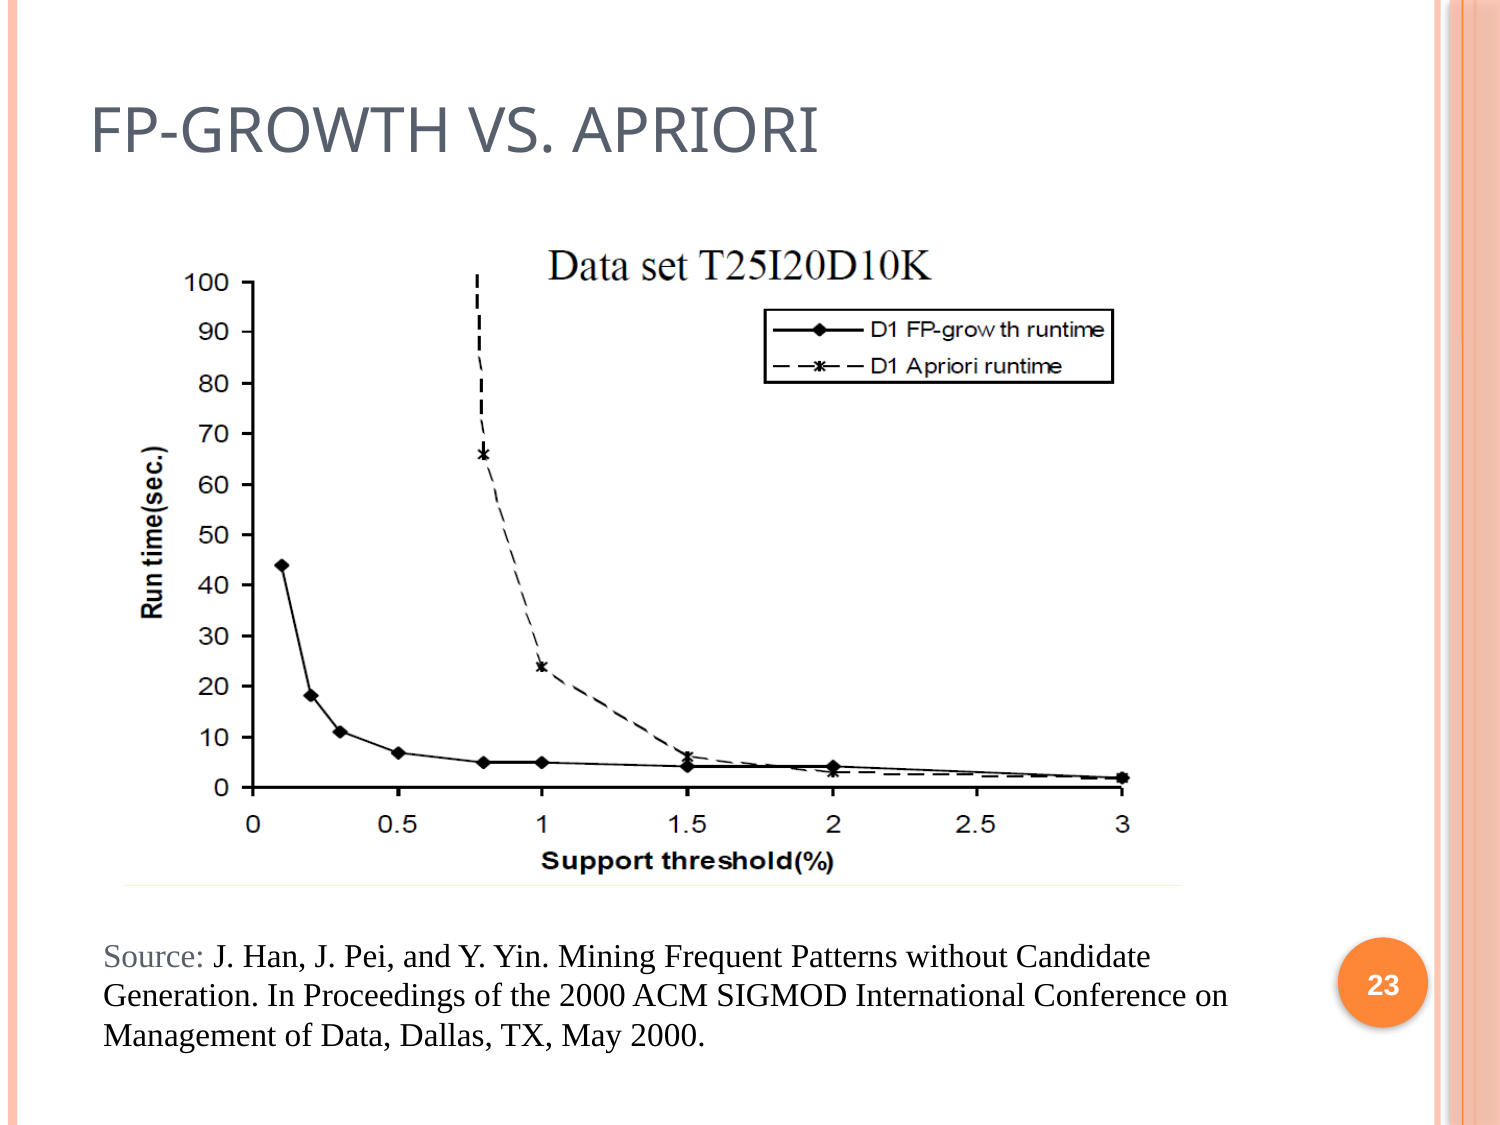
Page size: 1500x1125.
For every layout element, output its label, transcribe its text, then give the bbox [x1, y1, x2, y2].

slide_number 23 [1333, 940, 1434, 1026]
title FP-Growth Vs. Apriori [75, 45, 1300, 173]
picture [123, 242, 1182, 886]
text_box Source: J. Han, J. Pei, and Y. Yin. Mining Frequent Patterns without Candidate Generation. In Proceedings of the 2000 ACM SIGMOD International Conference on Management of Data, Dallas, TX, May 2000. [88, 928, 1317, 1059]
